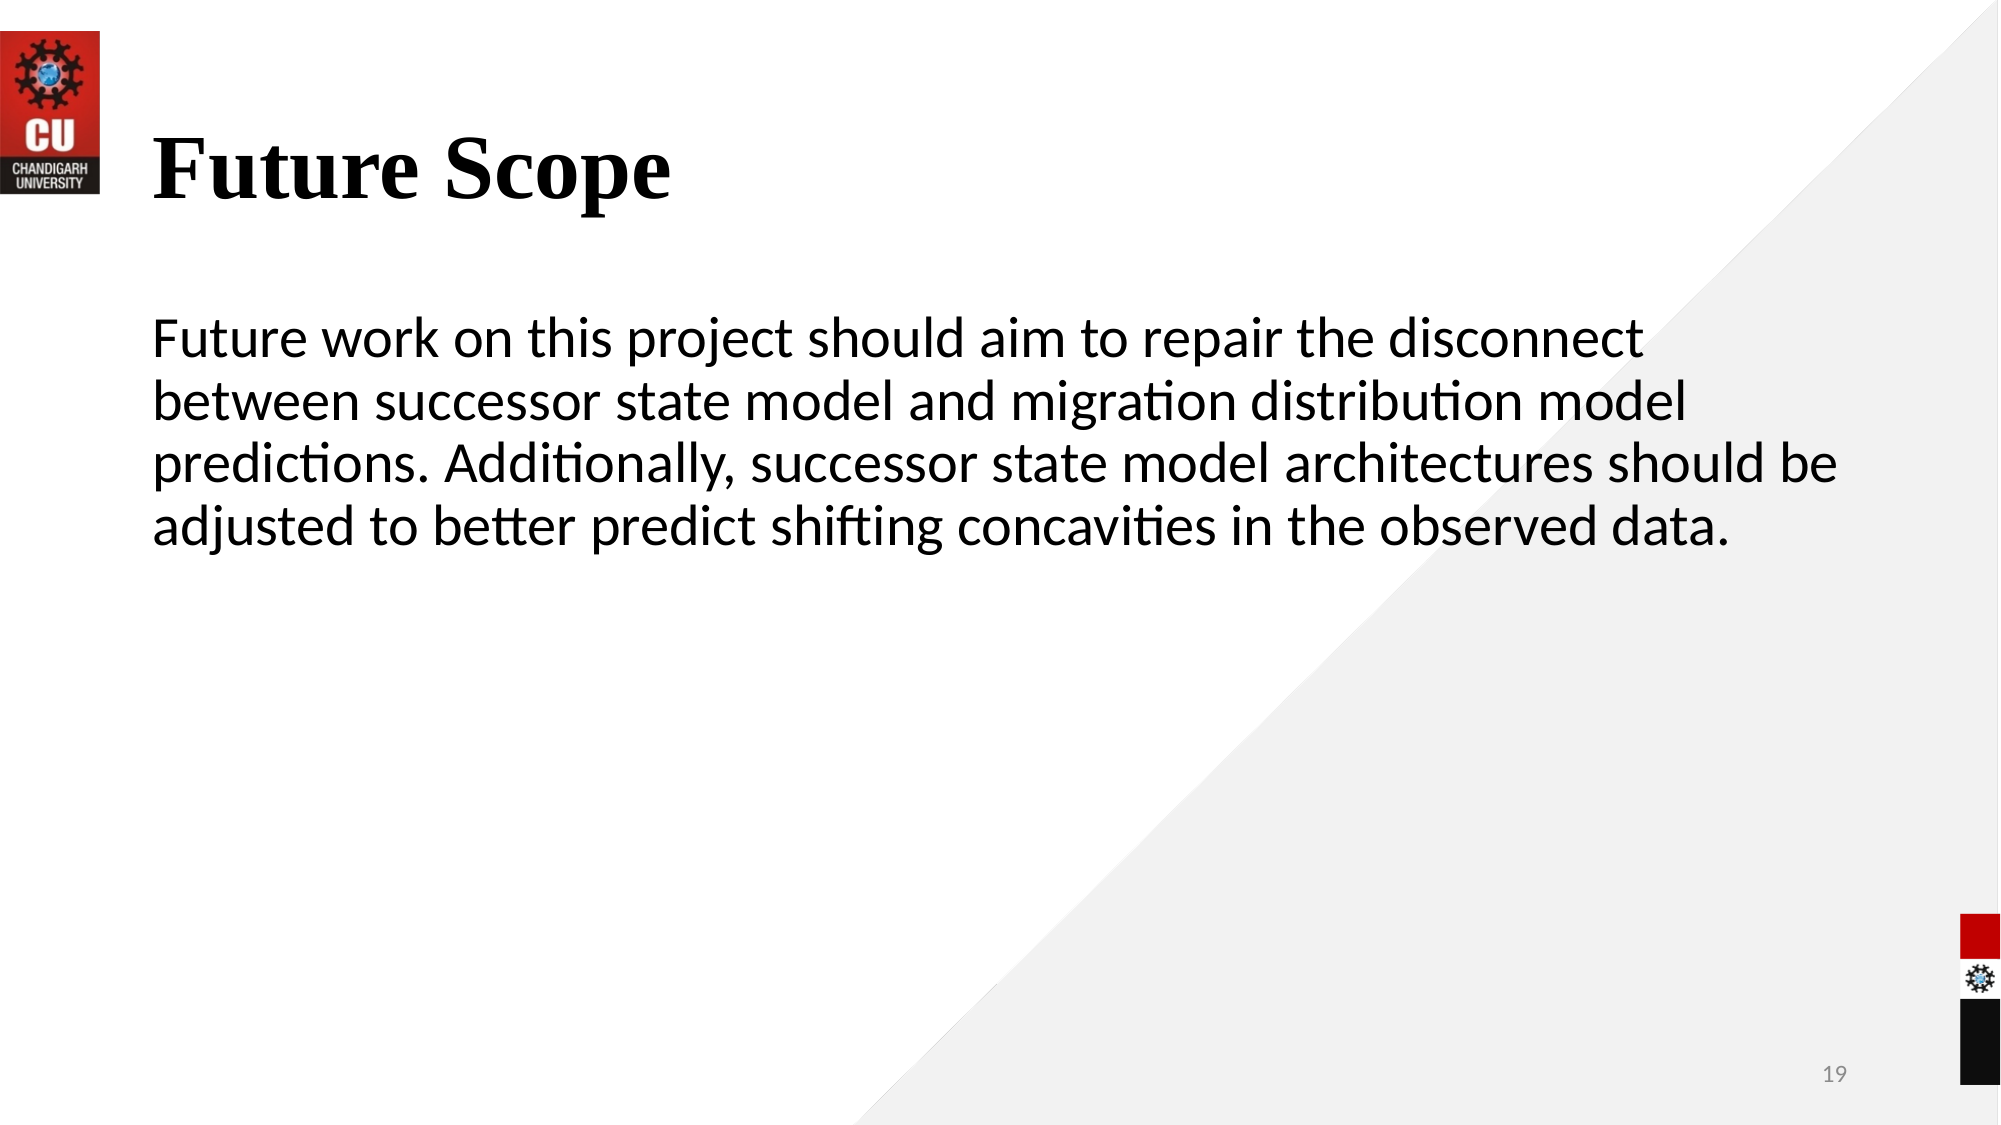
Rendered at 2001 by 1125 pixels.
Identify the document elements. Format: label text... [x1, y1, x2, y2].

list Future work on this project should aim to repair the disconnect between successor state model and migration distribution model predictions. Additionally, successor state model architectures should be adjusted to better predict shifting concavities in the observed data. [137, 299, 1863, 832]
slide_number 19 [1412, 1042, 1863, 1103]
picture [0, 0, 2001, 1125]
title Future Scope [137, 59, 1863, 278]
